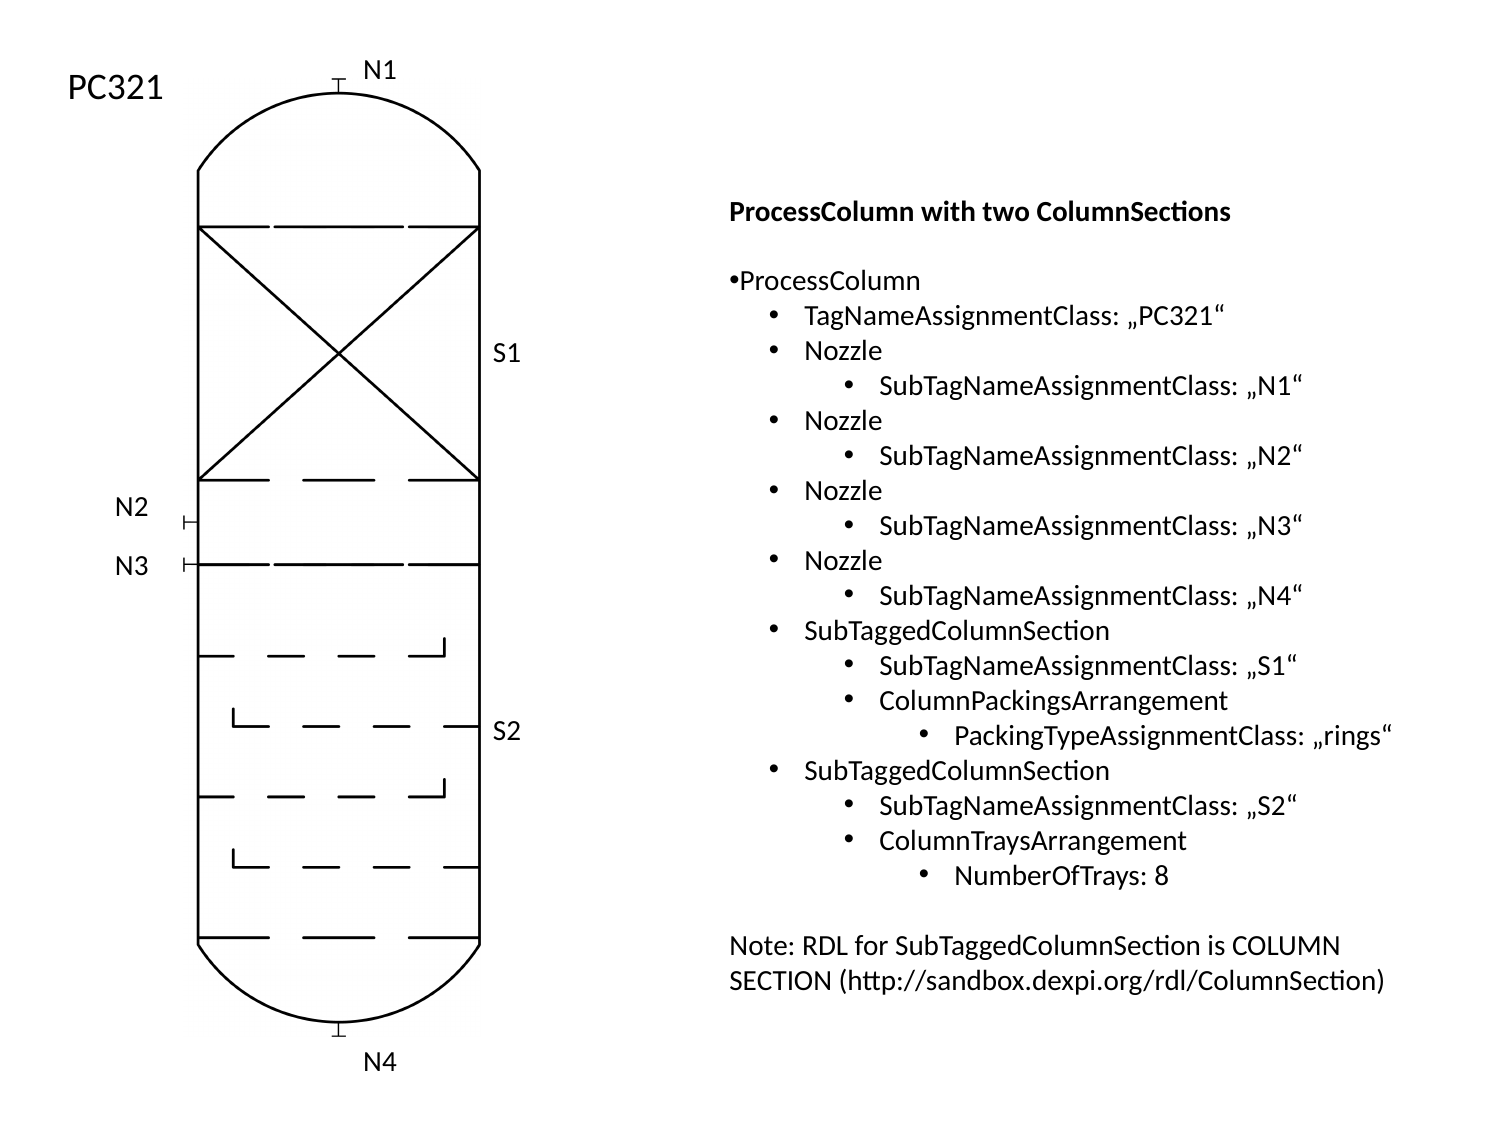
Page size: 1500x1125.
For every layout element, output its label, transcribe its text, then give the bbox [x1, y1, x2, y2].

text_box N3 [100, 538, 177, 589]
text_box PC321 [53, 54, 219, 115]
text_box S2 [486, 704, 644, 754]
text_box ProcessColumn with two ColumnSections ProcessColumn TagNameAssignmentClass: „PC321“ Nozzle SubTagNameAssignmentClass: „N1“ Nozzle SubTagNameAssignmentClass: „N2“ Nozzle SubTagNameAssignmentClass: „N3“ Nozzle SubTagNameAssignmentClass: „N4“ SubTaggedColumnSection SubTagNameAssignmentClass: „S1“ ColumnPackingsArrangement PackingTypeAssignmentClass: „rings“ SubTaggedColumnSection SubTagNameAssignmentClass: „S2“ ColumnTraysArrangement NumberOfTrays: 8 Note: RDL for SubTaggedColumnSection is COLUMN SECTION (http://sandbox.dexpi.org/rdl/ColumnSection) [714, 184, 1447, 1039]
text_box S1 [486, 326, 644, 376]
text_box N4 [348, 1034, 514, 1085]
picture [182, 77, 482, 1037]
text_box N2 [100, 479, 177, 530]
text_box N1 [348, 42, 514, 93]
